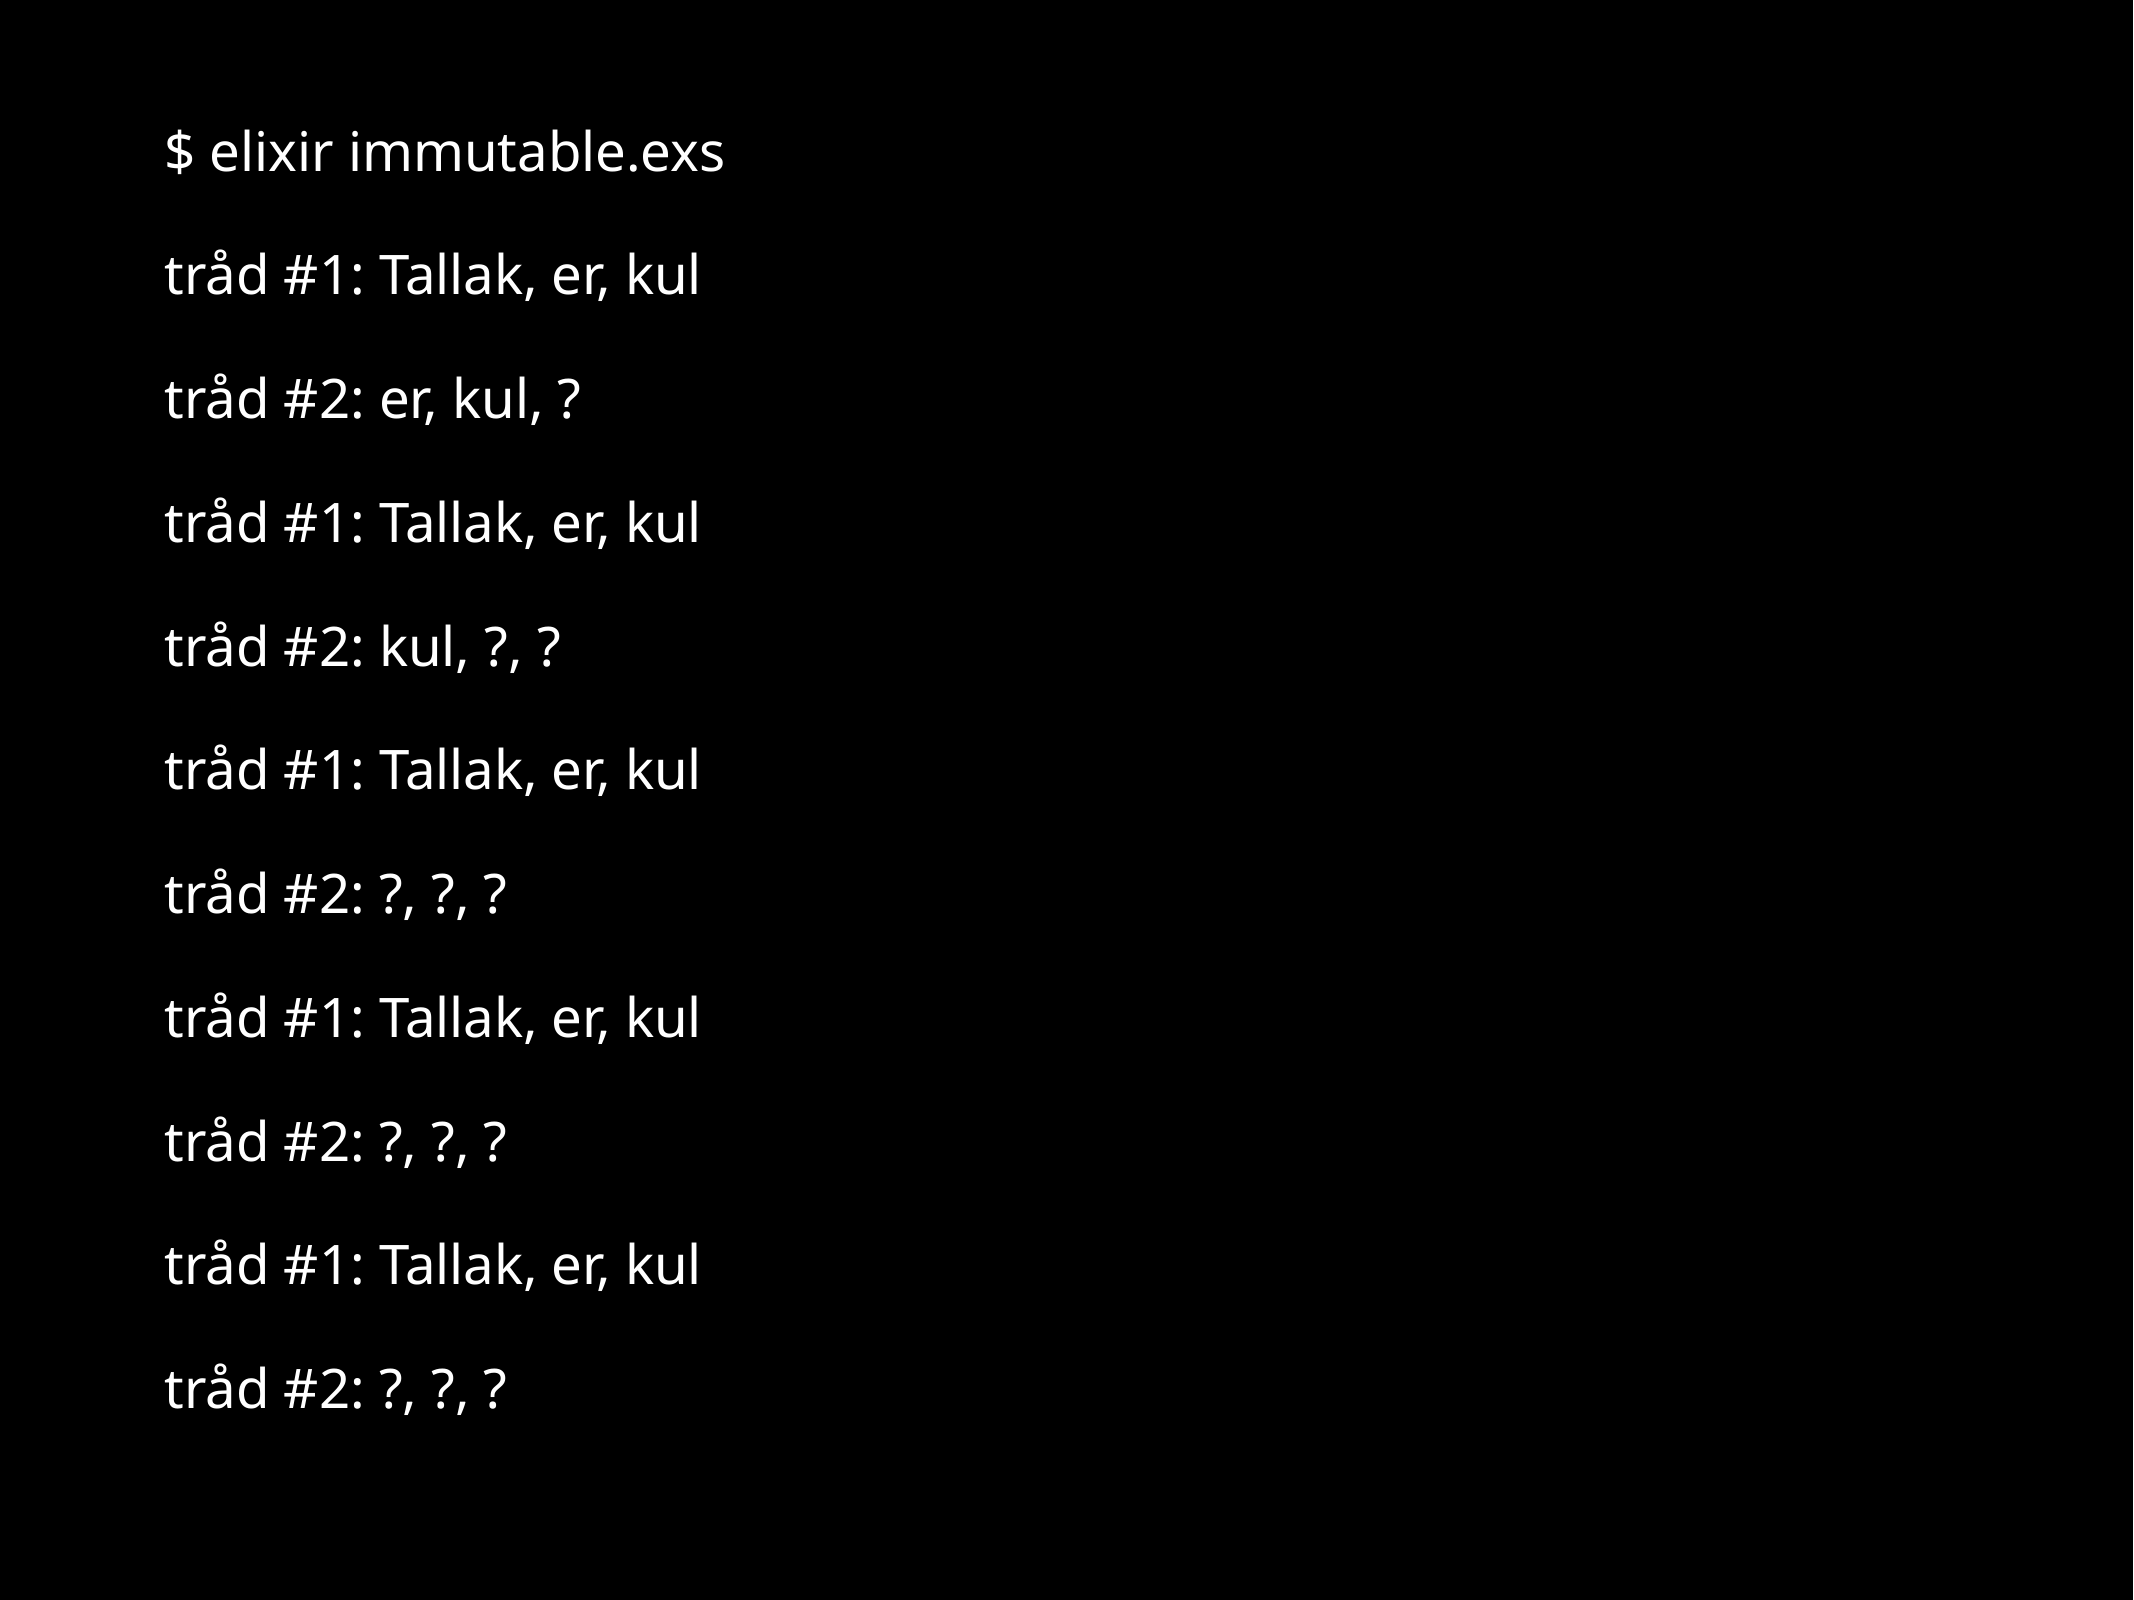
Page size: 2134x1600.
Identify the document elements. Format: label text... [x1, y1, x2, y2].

list $ elixir immutable.exs tråd #1: Tallak, er, kul tråd #2: er, kul, ? tråd #1: Tallak, er, kul tråd #2: kul, ?, ? tråd #1: Tallak, er, kul tråd #2: ?, ?, ? tråd #1: Tallak, er, kul tråd #2: ?, ?, ? tråd #1: Tallak, er, kul tråd #2: ?, ?, ? [155, 53, 1978, 1483]
